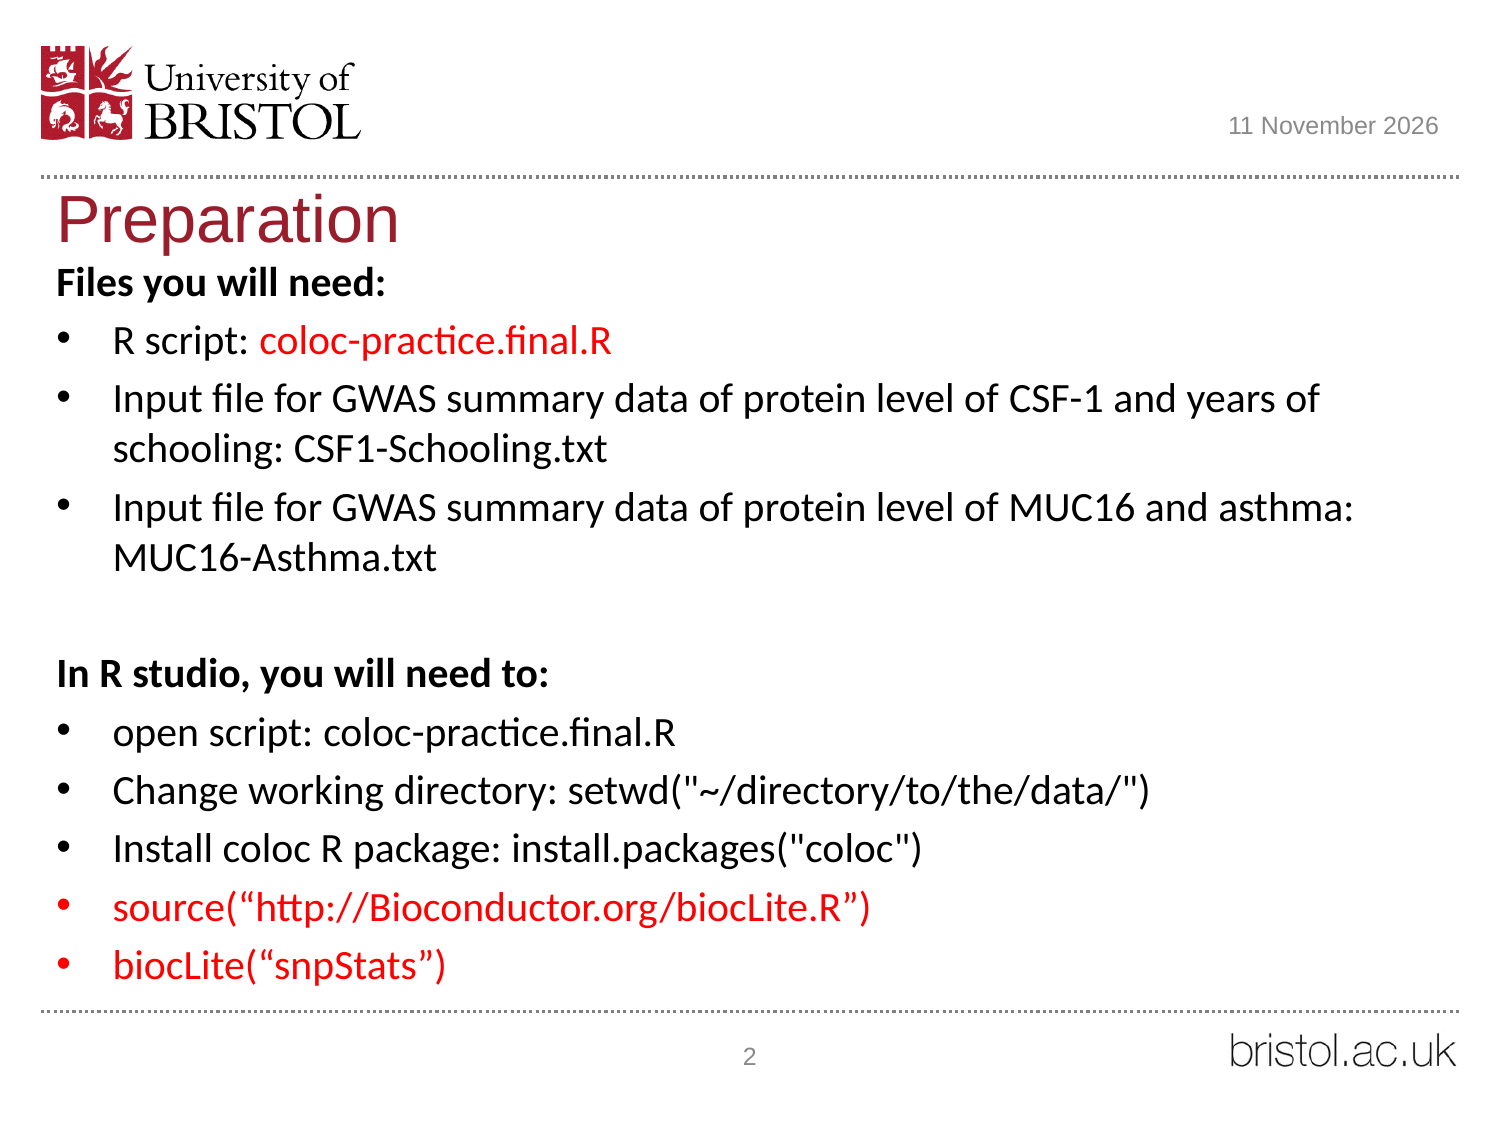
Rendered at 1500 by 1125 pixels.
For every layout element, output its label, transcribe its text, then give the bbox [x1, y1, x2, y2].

slide_number 2 [690, 1025, 810, 1086]
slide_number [1104, 101, 1455, 162]
picture [41, 46, 361, 140]
picture [1214, 1023, 1459, 1080]
title Preparation [41, 144, 1459, 246]
list Files you will need: R script: coloc-practice.final.R Input file for GWAS summary data of protein level of CSF-1 and years of schooling: CSF1-Schooling.txt Input file for GWAS summary data of protein level of MUC16 and asthma: MUC16-Asthma.txt In R studio, you will need to: open script: coloc-practice.final.R Change working directory: setwd("~/directory/to/the/data/") Install coloc R package: install.packages("coloc") source(“http://Bioconductor.org/biocLite.R”) biocLite(“snpStats”) [41, 246, 1459, 1000]
